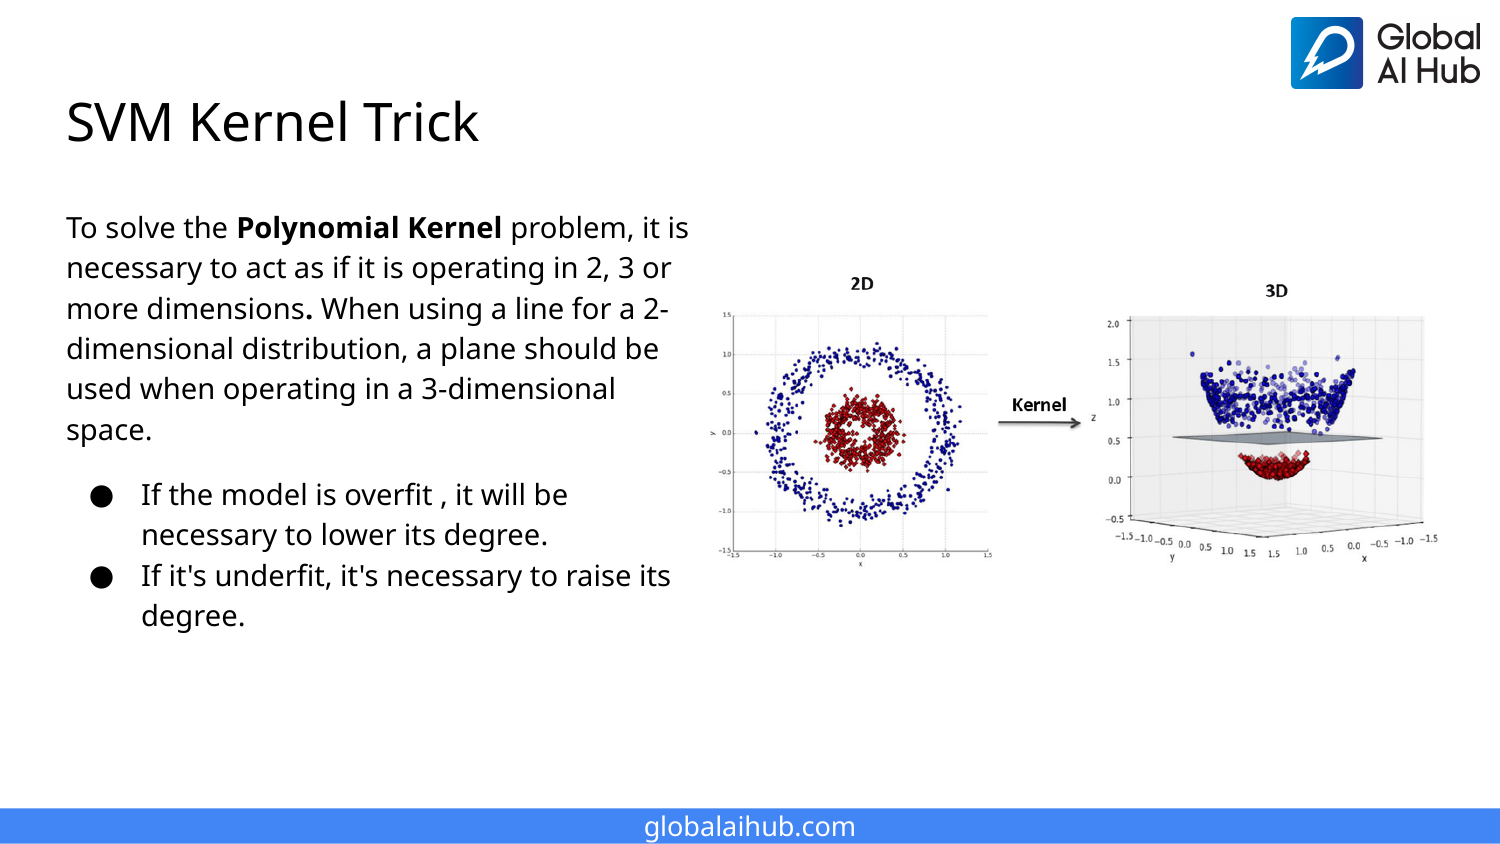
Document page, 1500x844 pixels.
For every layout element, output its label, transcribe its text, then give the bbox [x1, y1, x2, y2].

list To solve the Polynomial Kernel problem, it is necessary to act as if it is operating in 2, 3 or more dimensions. When using a line for a 2-dimensional distribution, a plane should be used when operating in a 3-dimensional space. If the model is overfit , it will be necessary to lower its degree. If it's underfit, it's necessary to raise its degree. [51, 189, 708, 750]
picture [1295, 17, 1480, 89]
title SVM Kernel Trick [51, 72, 1449, 167]
picture [707, 260, 1451, 583]
